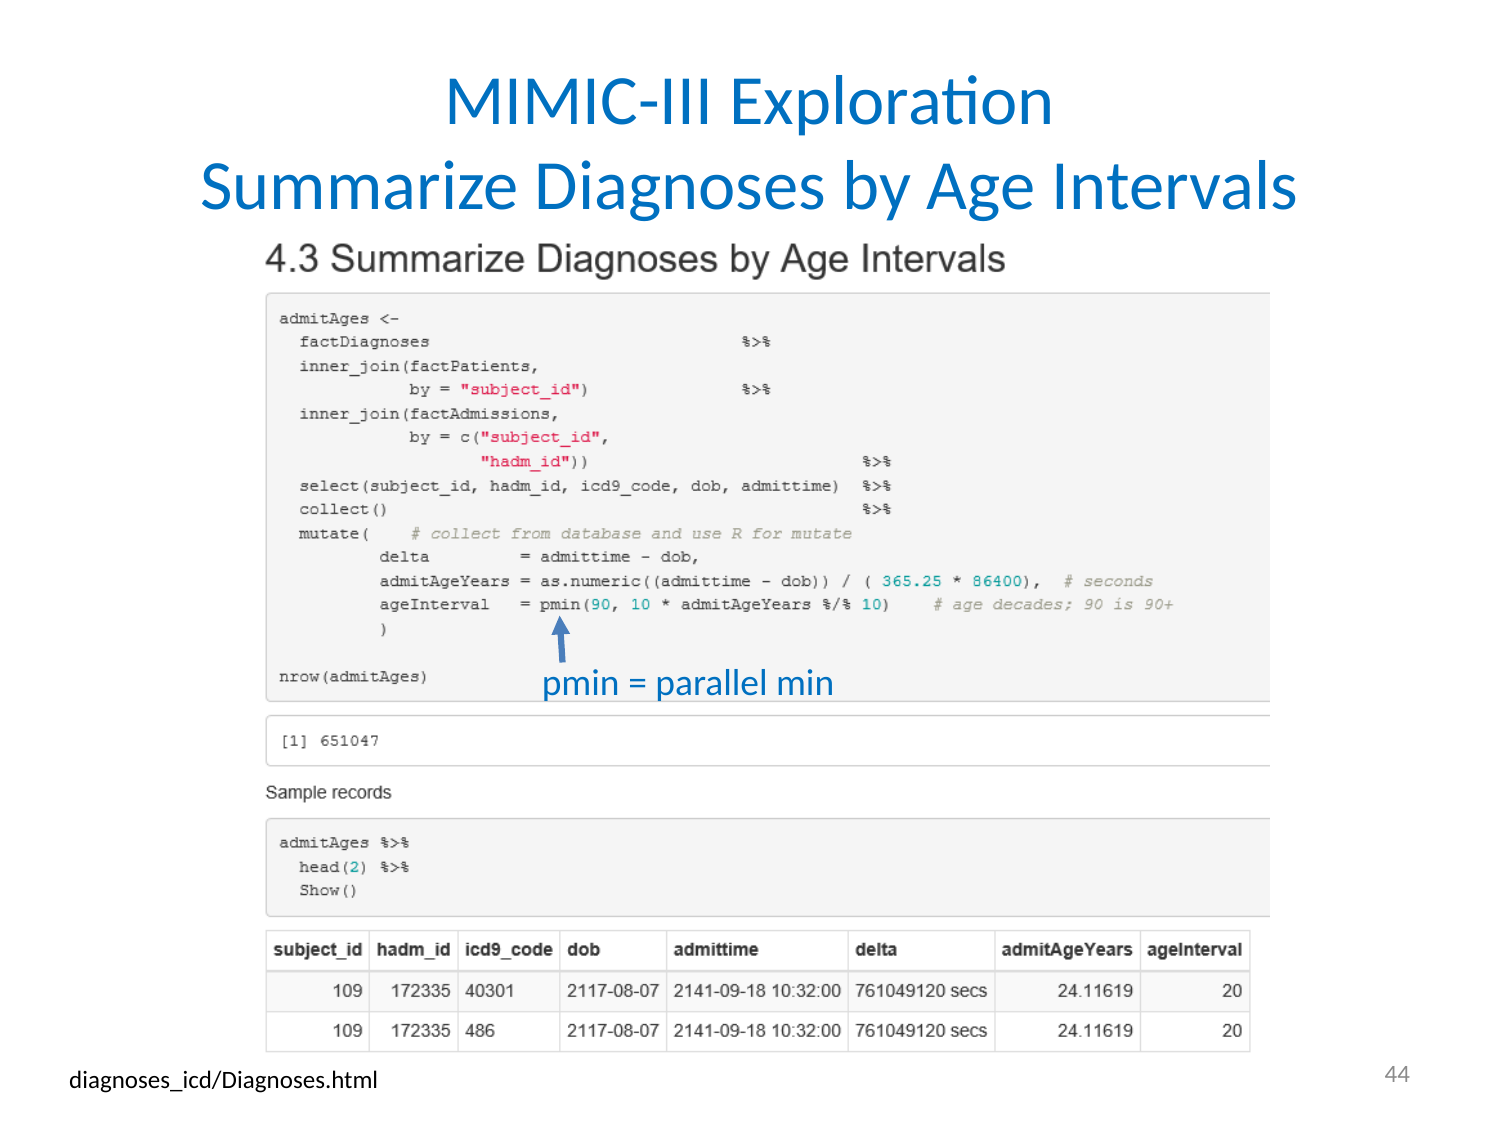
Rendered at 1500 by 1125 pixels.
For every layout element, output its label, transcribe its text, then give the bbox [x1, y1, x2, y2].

picture [249, 236, 1270, 1064]
slide_number 44 [1074, 1042, 1425, 1103]
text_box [559, 615, 563, 663]
text_box diagnoses_icd/Diagnoses.html [54, 1055, 394, 1101]
title MIMIC-III Exploration Summarize Diagnoses by Age Intervals [75, 45, 1425, 233]
